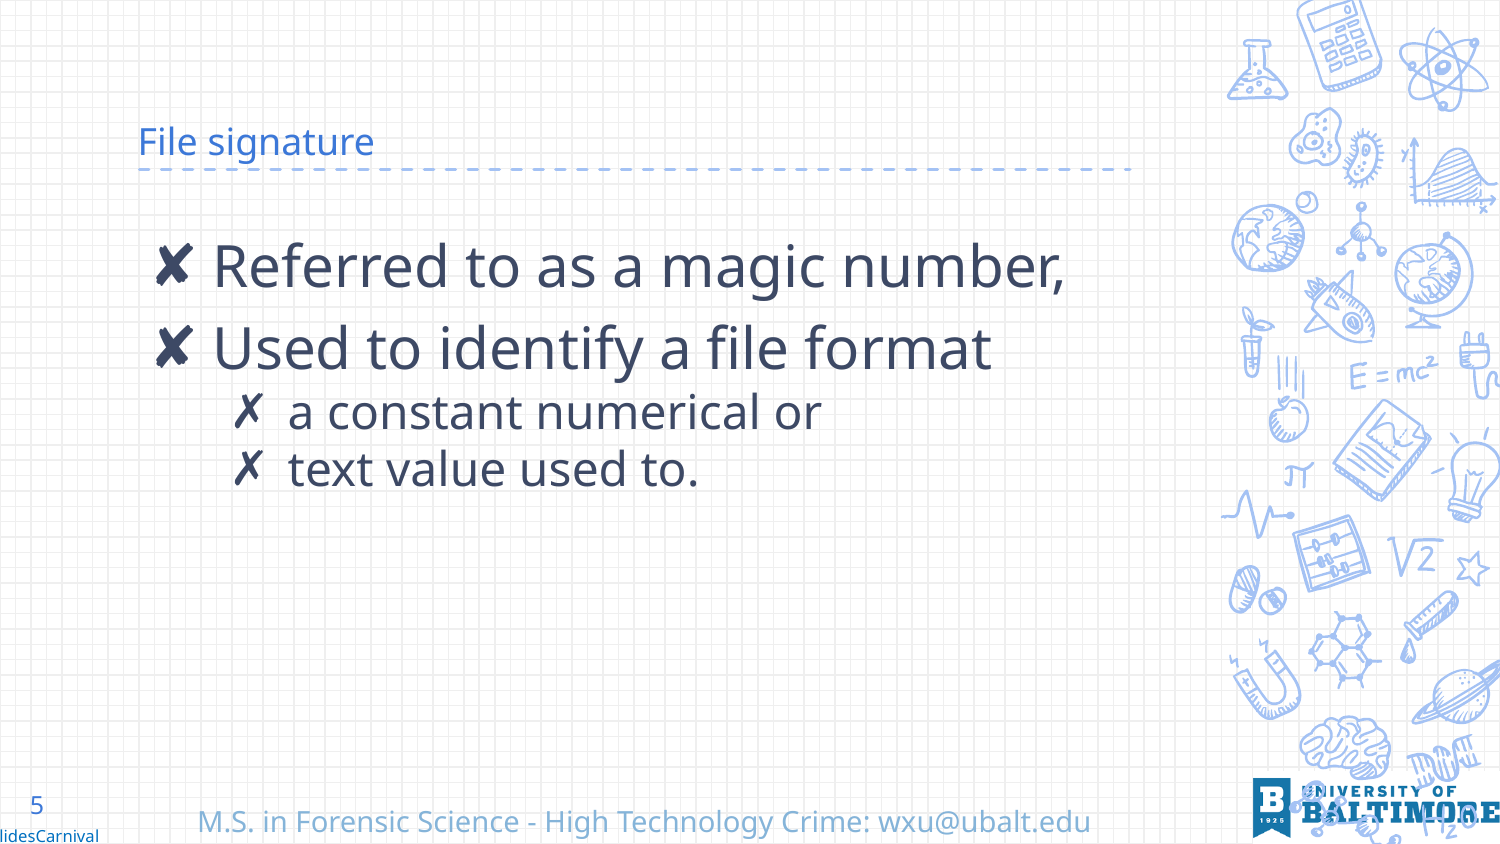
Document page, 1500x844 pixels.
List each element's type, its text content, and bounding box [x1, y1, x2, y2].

picture [1253, 771, 1500, 844]
slide_number 5 [14, 774, 105, 840]
picture [1316, 786, 1321, 797]
picture [1365, 817, 1376, 833]
title File signature [122, 36, 1130, 178]
picture [1327, 813, 1336, 822]
list Referred to as a magic number, Used to identify a file format a constant numerical or text value used to. [122, 213, 1130, 806]
